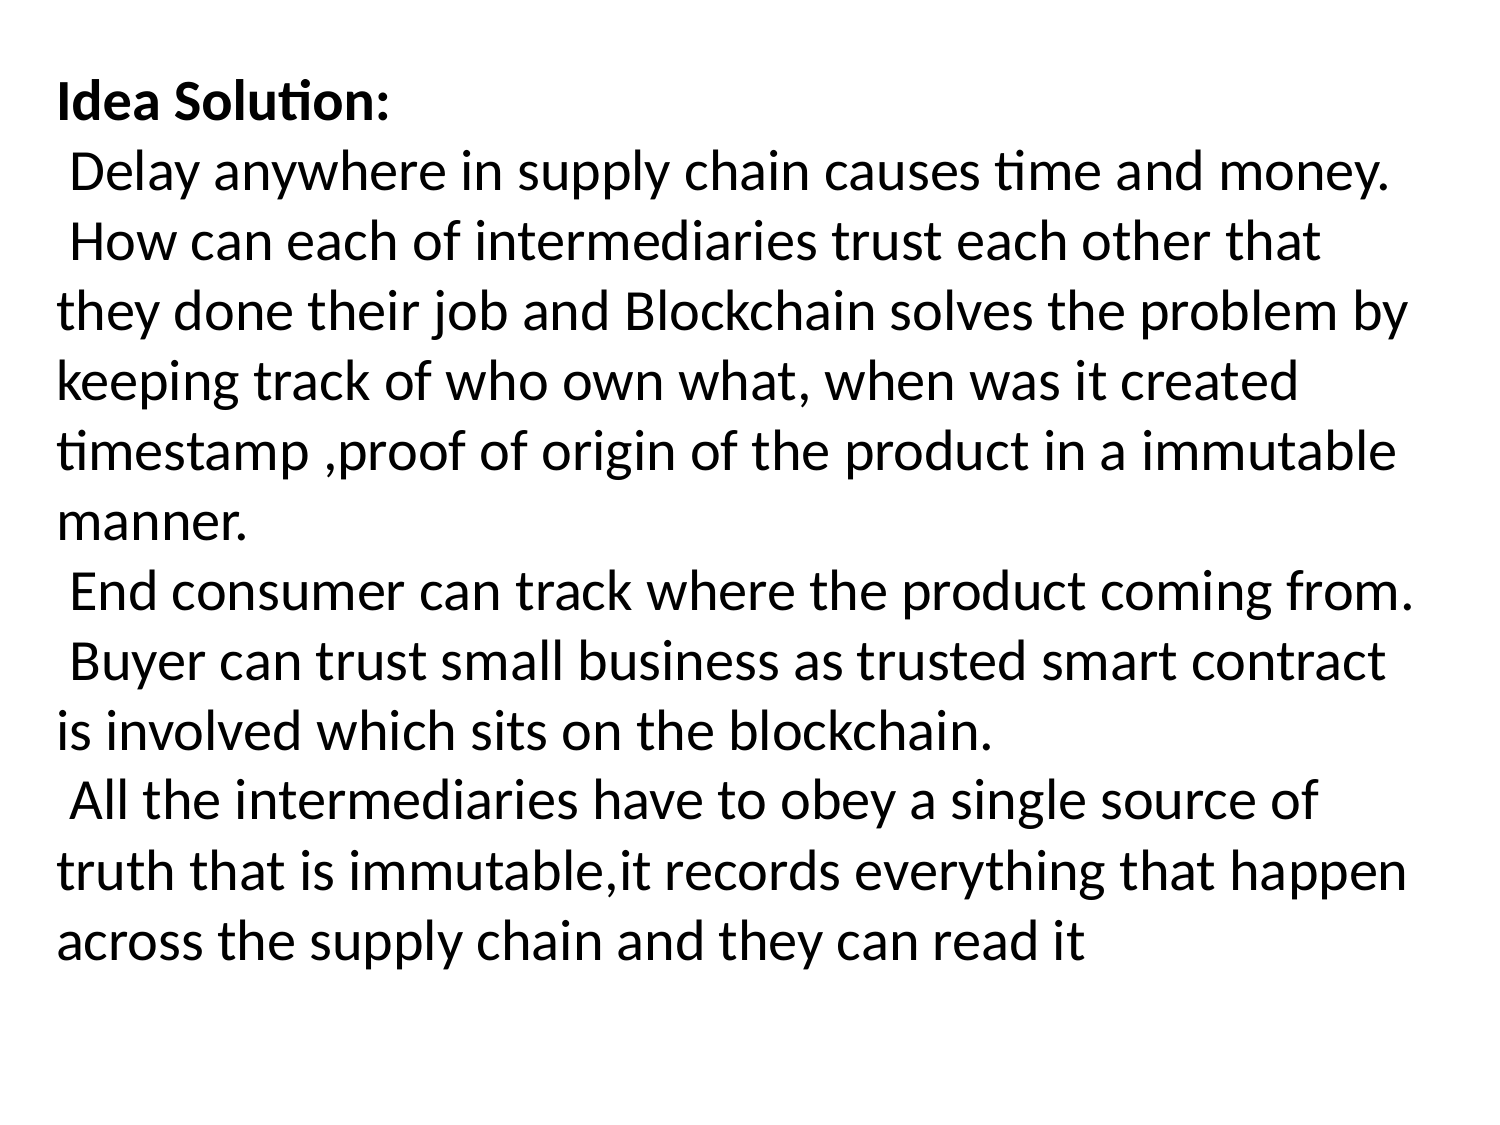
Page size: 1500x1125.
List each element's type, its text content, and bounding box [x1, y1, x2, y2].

text_box Idea Solution: Delay anywhere in supply chain causes time and money. How can each of intermediaries trust each other that they done their job and Blockchain solves the problem by keeping track of who own what, when was it created timestamp ,proof of origin of the product in a immutable manner. End consumer can track where the product coming from. Buyer can trust small business as trusted smart contract is involved which sits on the blockchain. All the intermediaries have to obey a single source of truth that is immutable,it records everything that happen across the supply chain and they can read it [41, 54, 1436, 1070]
